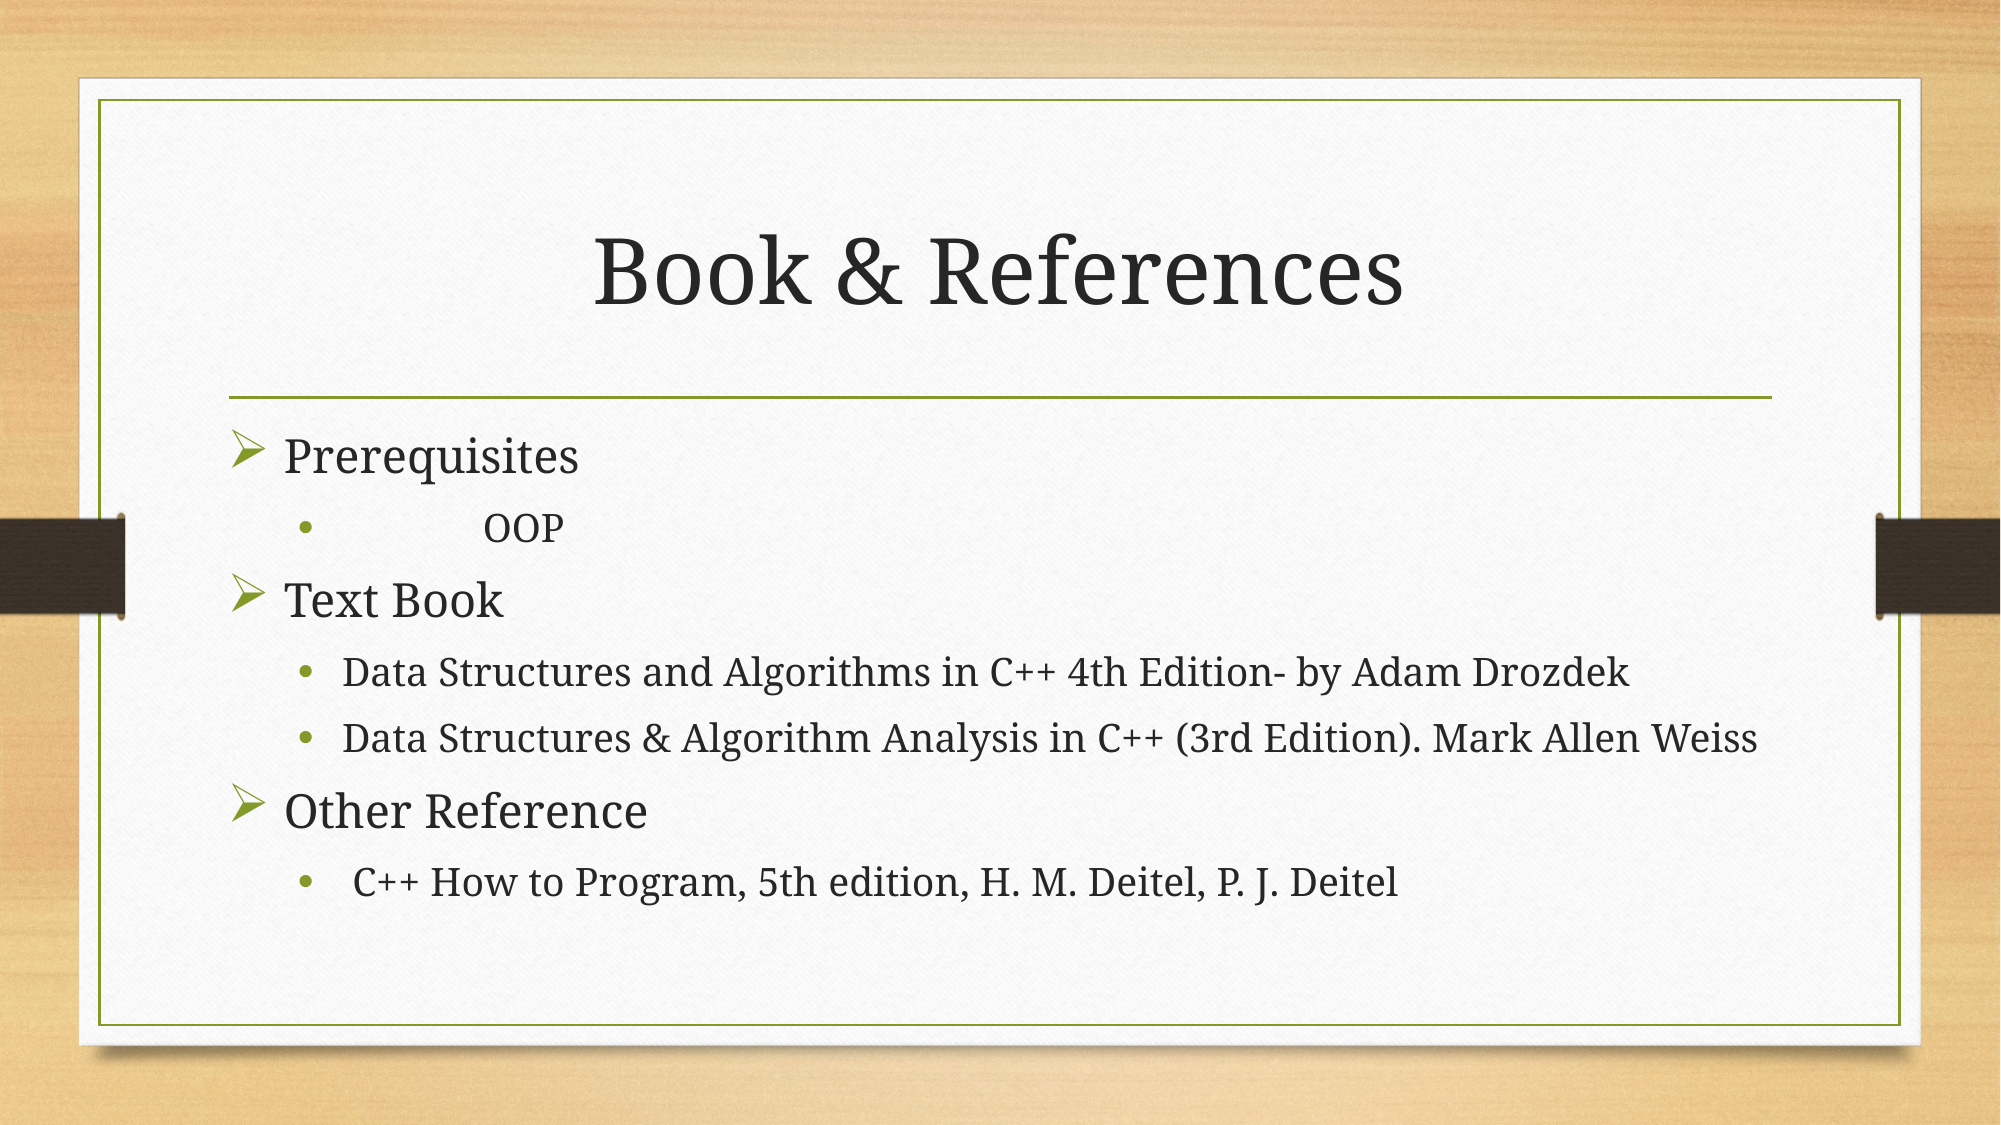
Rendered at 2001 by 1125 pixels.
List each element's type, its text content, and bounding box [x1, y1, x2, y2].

picture [0, 0, 2001, 1125]
title Book & References [212, 161, 1788, 375]
list Prerequisites OOP Text Book Data Structures and Algorithms in C++ 4th Edition- by Adam Drozdek Data Structures & Algorithm Analysis in C++ (3rd Edition). Mark Allen Weiss Other Reference C++ How to Program, 5th edition, H. M. Deitel, P. J. Deitel [212, 419, 1788, 964]
